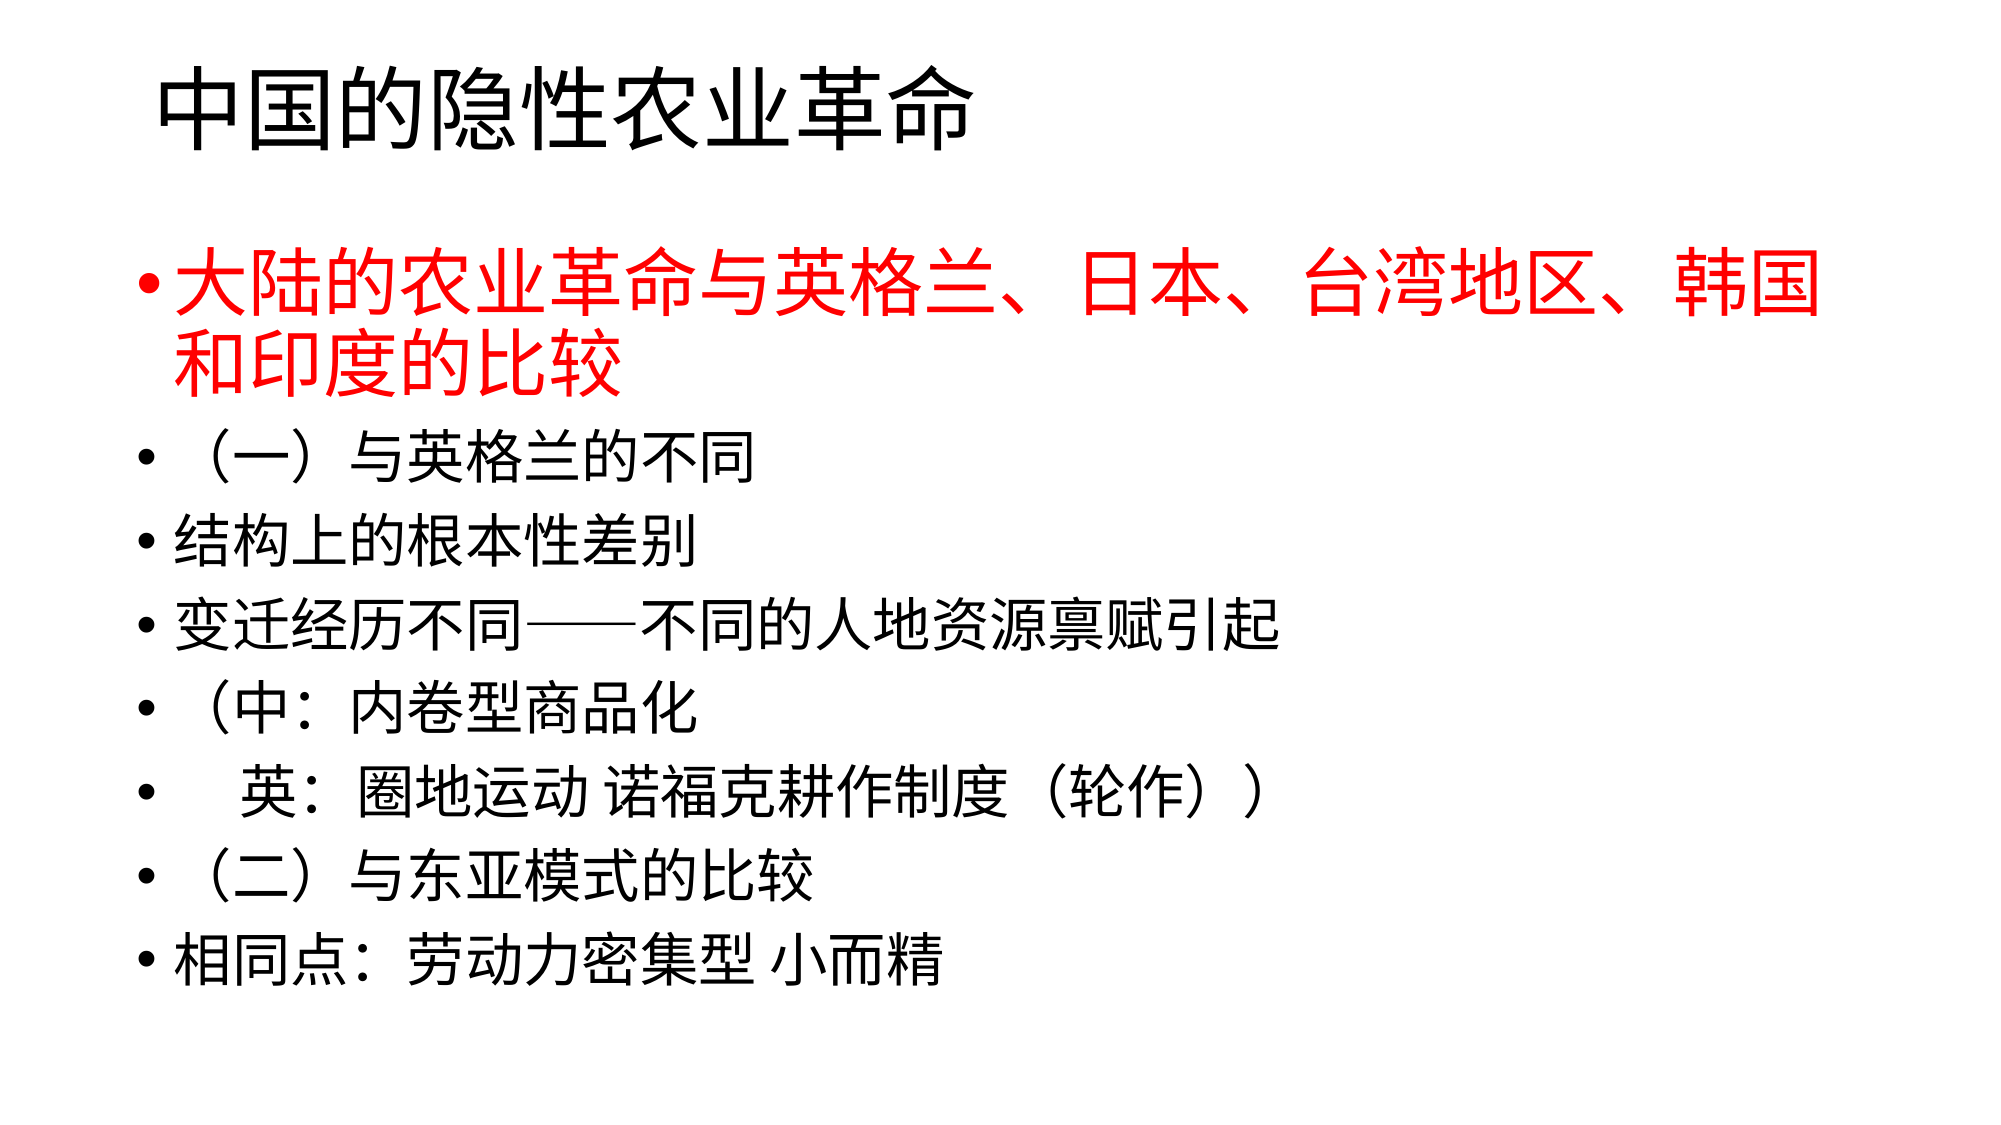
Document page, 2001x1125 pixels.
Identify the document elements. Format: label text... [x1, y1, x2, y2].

list 大陆的农业革命与英格兰、日本、台湾地区、韩国和印度的比较 （一）与英格兰的不同 结构上的根本性差别 变迁经历不同——不同的人地资源禀赋引起 （中：内卷型商品化 英：圈地运动 诺福克耕作制度（轮作）） （二）与东亚模式的比较 相同点：劳动力密集型 小而精 [121, 238, 1847, 1125]
title 中国的隐性农业革命 [137, 59, 1863, 278]
